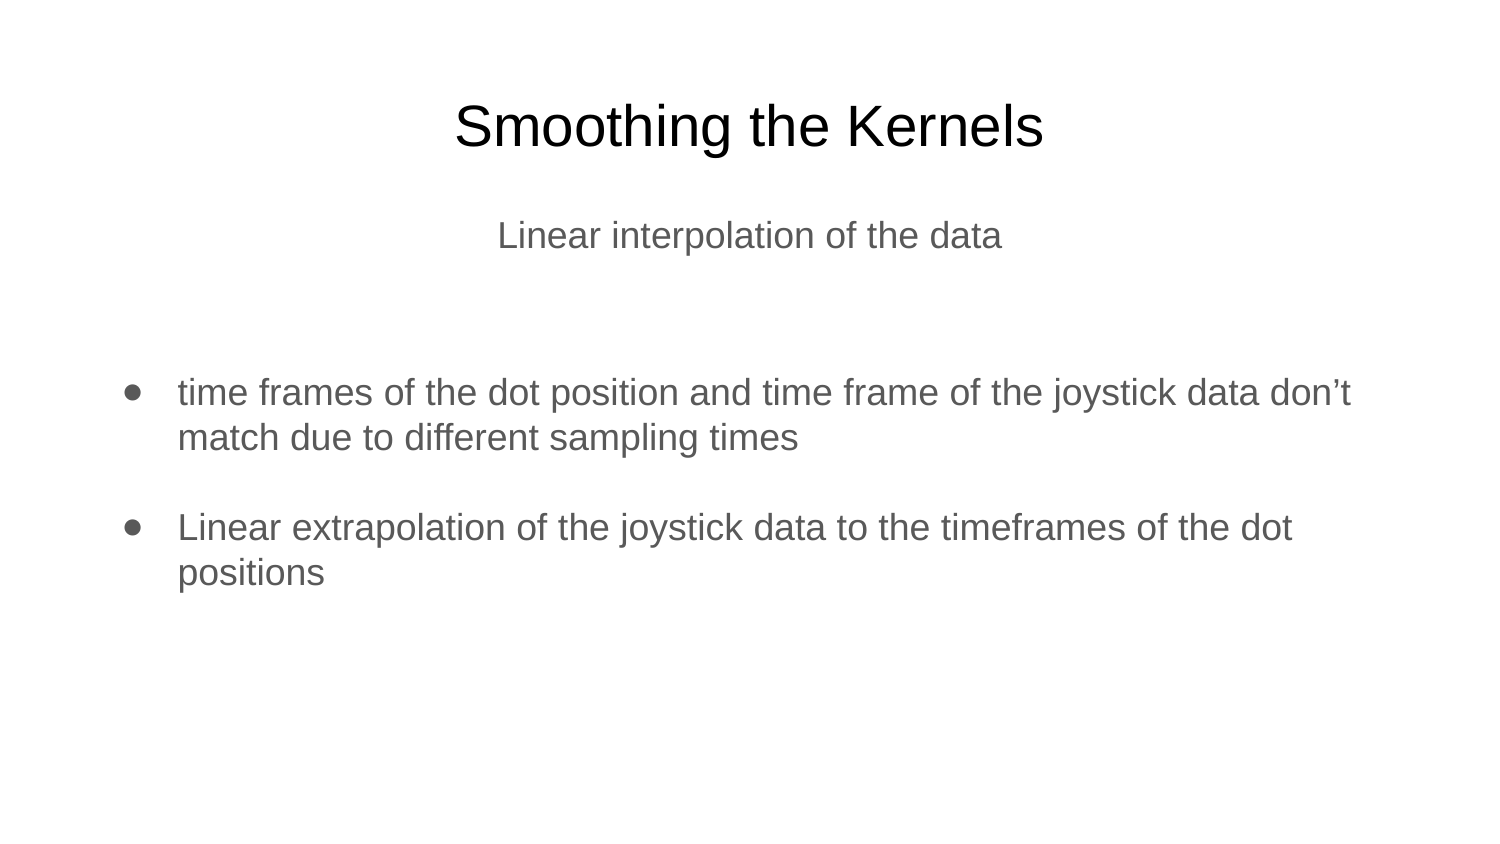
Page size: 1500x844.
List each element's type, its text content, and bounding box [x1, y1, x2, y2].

text_box time frames of the dot position and time frame of the joystick data don’t match due to different sampling times Linear extrapolation of the joystick data to the timeframes of the dot positions [87, 353, 1413, 608]
list Linear interpolation of the data [51, 189, 1449, 694]
title Smoothing the Kernels [51, 72, 1449, 189]
